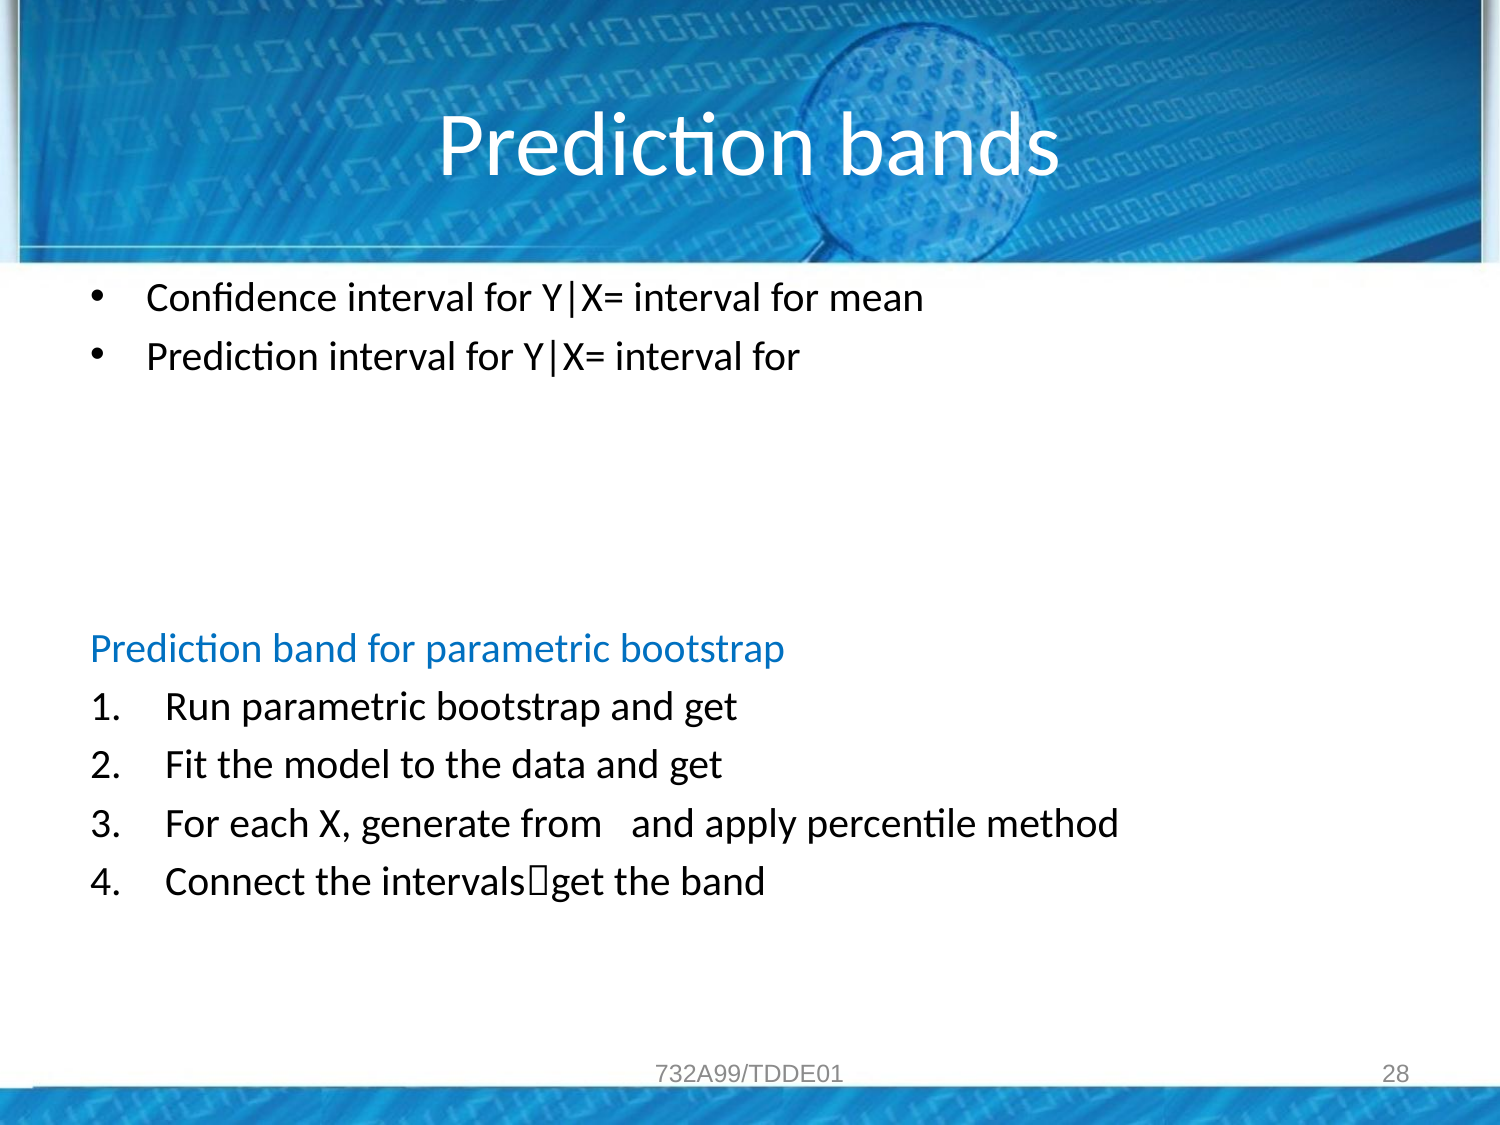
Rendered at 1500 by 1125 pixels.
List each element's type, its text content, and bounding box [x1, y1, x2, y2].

title Prediction bands [75, 45, 1425, 233]
picture [0, 0, 1500, 1125]
slide_number 28 [1074, 1042, 1425, 1103]
footer 732A99/TDDE01 [512, 1042, 988, 1103]
